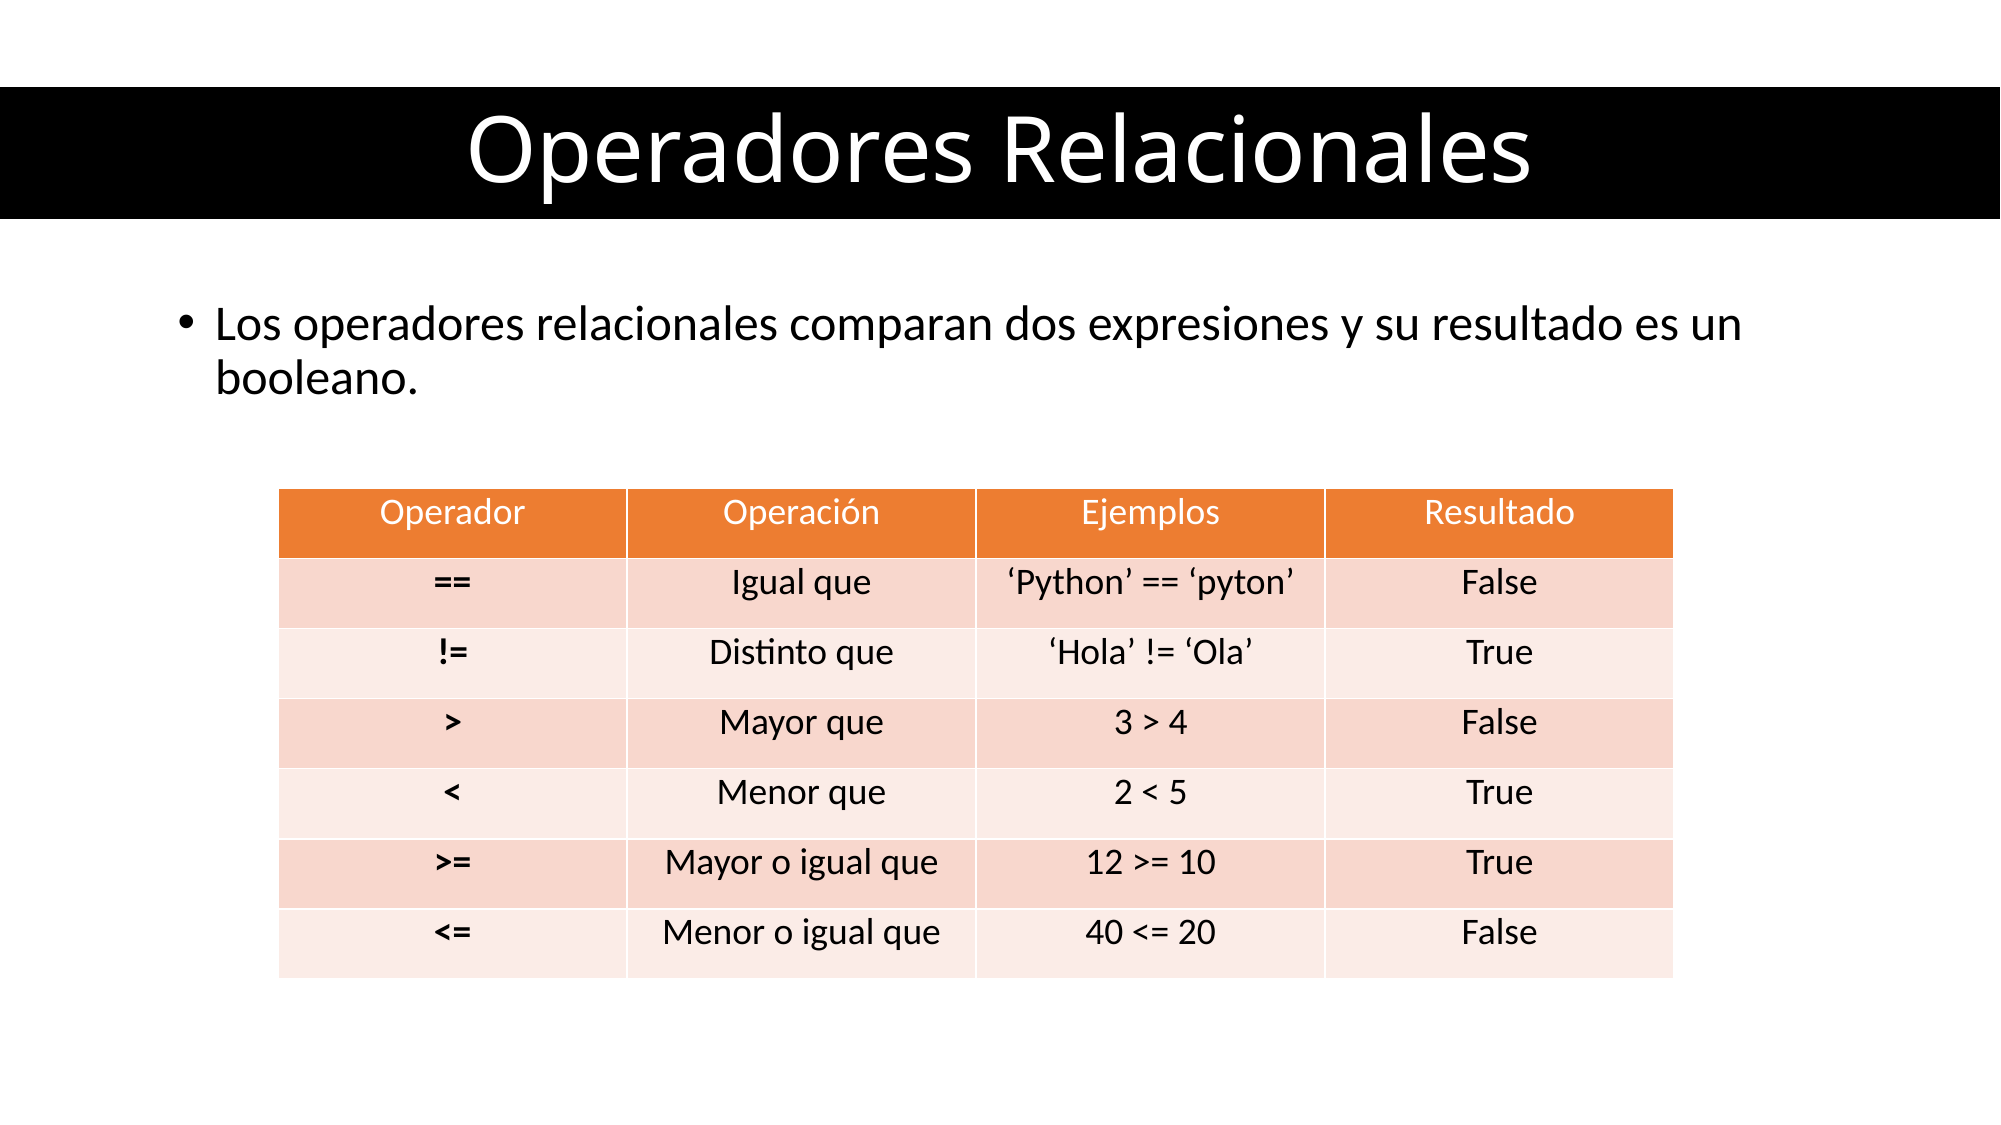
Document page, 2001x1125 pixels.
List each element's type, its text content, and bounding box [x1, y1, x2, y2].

table_cell Igual que [628, 559, 975, 628]
table_cell True [1326, 629, 1673, 698]
table_cell False [1326, 910, 1673, 978]
table_cell Menor o igual que [628, 910, 975, 978]
table_cell >= [279, 840, 626, 908]
table_cell 40 <= 20 [977, 910, 1324, 978]
table_cell Distinto que [628, 629, 975, 698]
table_cell Mayor o igual que [628, 840, 975, 908]
text_box Los operadores relacionales comparan dos expresiones y su resultado es un booleano. [162, 289, 1888, 1004]
list [137, 264, 1863, 979]
table_cell ‘Python’ == ‘pyton’ [977, 559, 1324, 628]
table_header Operador [279, 489, 626, 558]
table_cell <= [279, 910, 626, 978]
table_cell Mayor que [628, 699, 975, 768]
table_cell 2 < 5 [977, 769, 1324, 838]
table_cell False [1326, 559, 1673, 628]
table_header Operación [628, 489, 975, 558]
table_cell == [279, 559, 626, 628]
table_cell != [279, 629, 626, 698]
table_cell True [1326, 769, 1673, 838]
table_cell > [279, 699, 626, 768]
table_cell True [1326, 840, 1673, 908]
table_header Ejemplos [977, 489, 1324, 558]
table_cell 12 >= 10 [977, 840, 1324, 908]
title Operadores Relacionales [0, 87, 2000, 219]
table_header Resultado [1326, 489, 1673, 558]
table_cell < [279, 769, 626, 838]
table_cell ‘Hola’ != ‘Ola’ [977, 629, 1324, 698]
table_cell 3 > 4 [977, 699, 1324, 768]
table_cell Menor que [628, 769, 975, 838]
table_cell False [1326, 699, 1673, 768]
